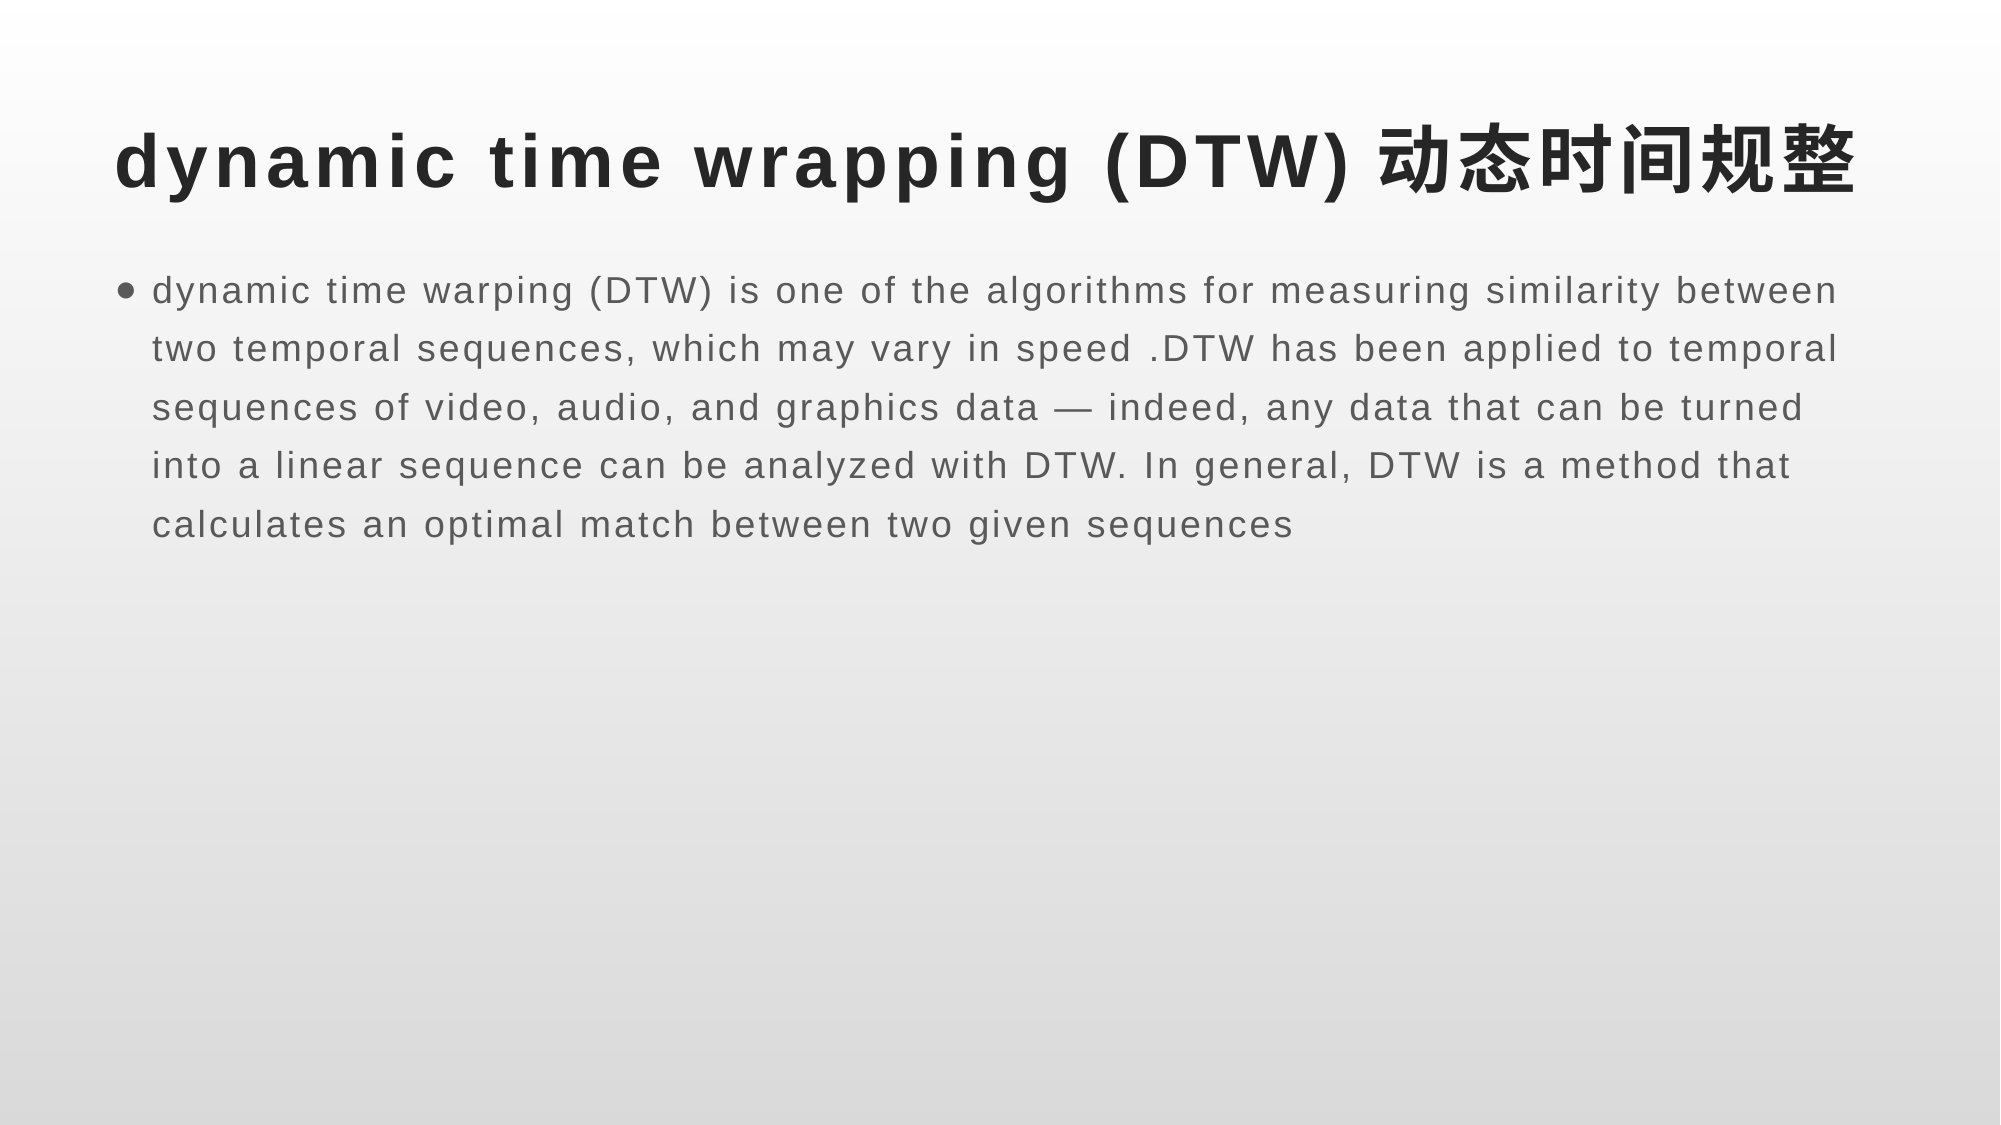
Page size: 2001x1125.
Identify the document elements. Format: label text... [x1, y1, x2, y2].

title dynamic time wrapping (DTW)动态时间规整 [99, 99, 1900, 216]
list dynamic time warping (DTW) is one of the algorithms for measuring similarity between two temporal sequences, which may vary in speed .DTW has been applied to temporal sequences of video, audio, and graphics data — indeed, any data that can be turned into a linear sequence can be analyzed with DTW. In general, DTW is a method that calculates an optimal match between two given sequences [99, 244, 1900, 1026]
